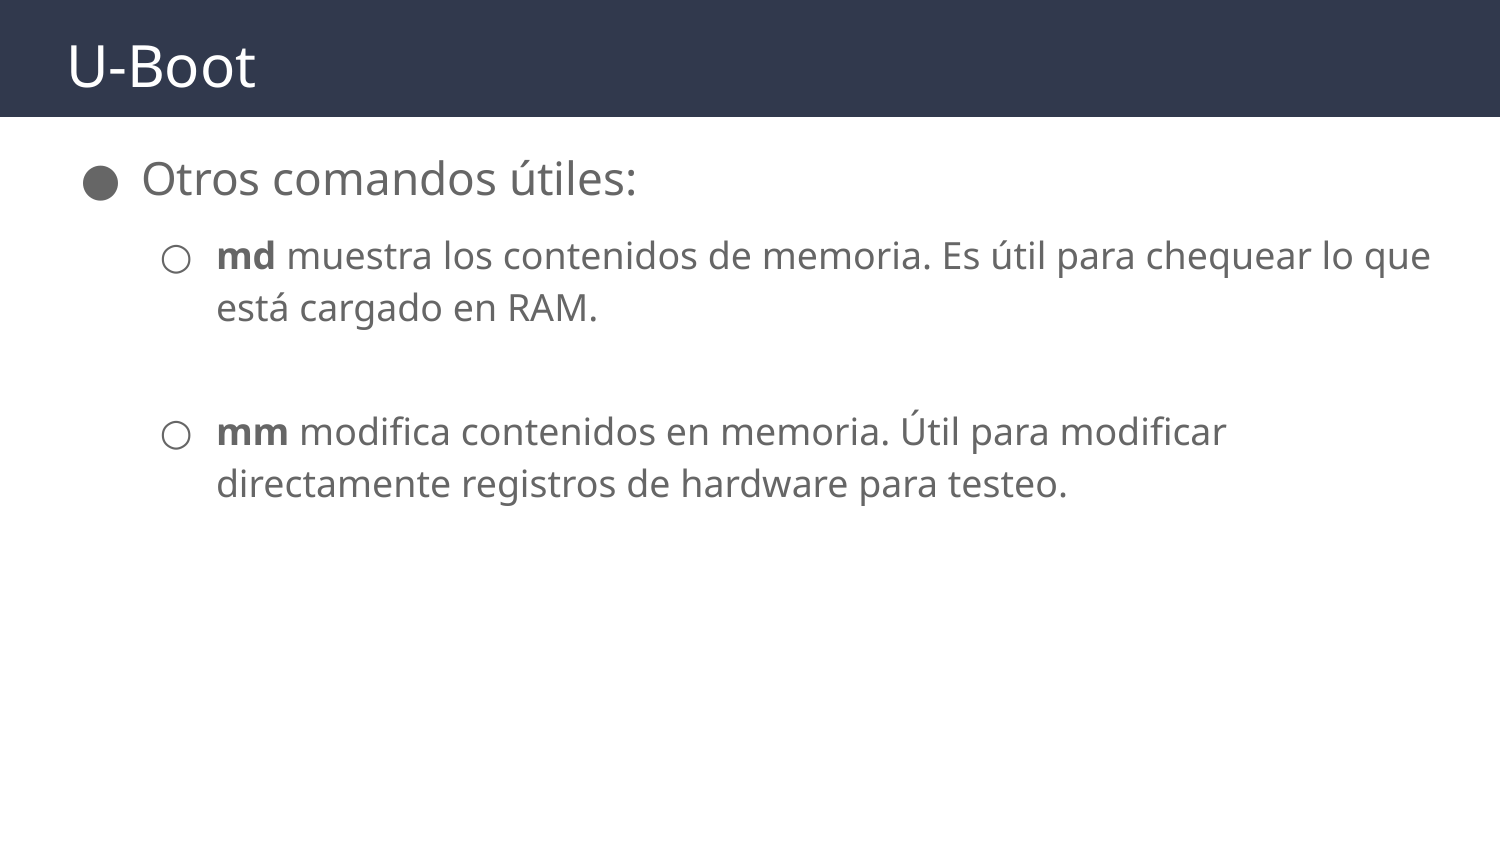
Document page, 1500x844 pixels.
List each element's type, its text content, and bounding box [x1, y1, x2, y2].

title U-Boot [51, 14, 1449, 117]
list Otros comandos útiles: md muestra los contenidos de memoria. Es útil para chequear lo que está cargado en RAM. mm modifica contenidos en memoria. Útil para modificar directamente registros de hardware para testeo. [51, 126, 1449, 817]
